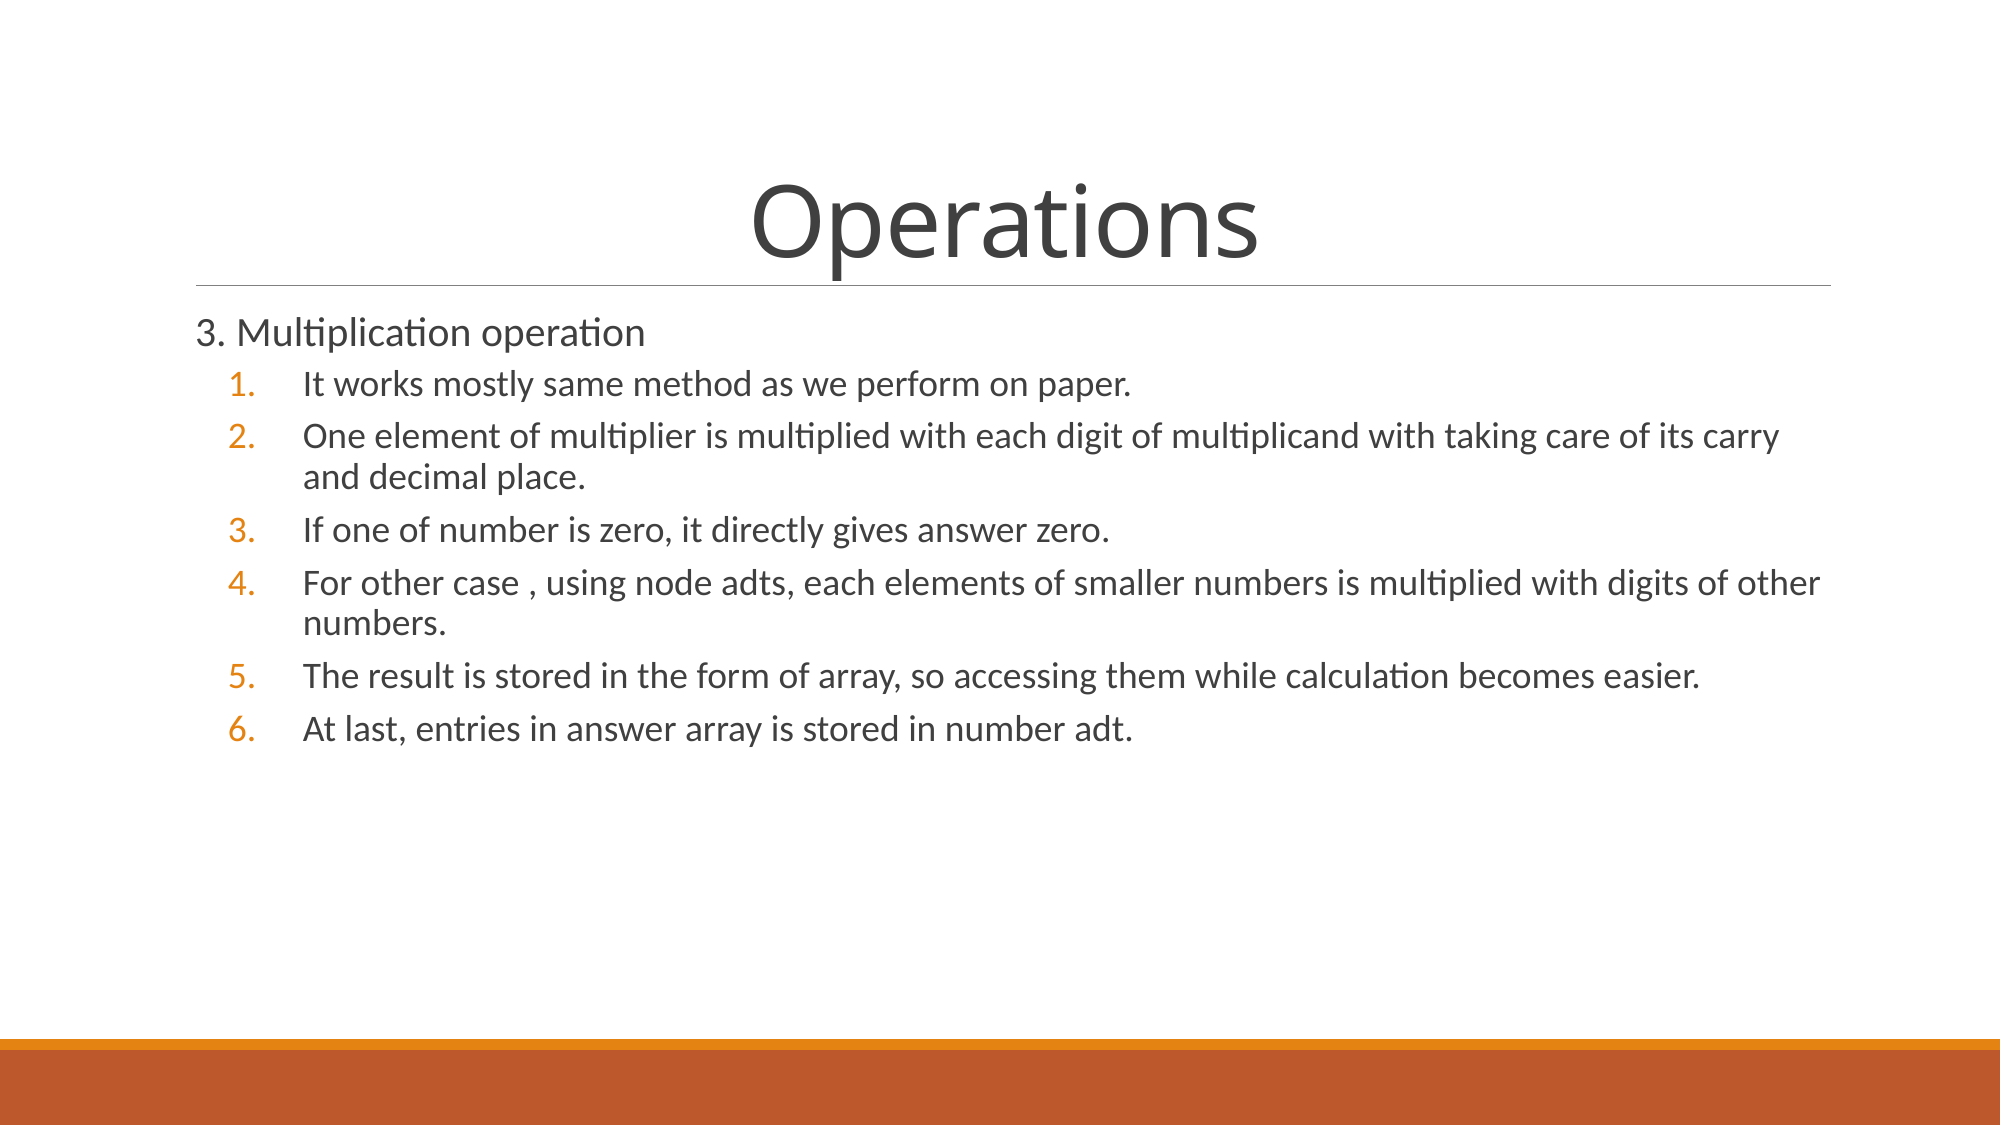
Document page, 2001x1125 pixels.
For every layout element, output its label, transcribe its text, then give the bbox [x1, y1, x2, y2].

list 3. Multiplication operation It works mostly same method as we perform on paper. One element of multiplier is multiplied with each digit of multiplicand with taking care of its carry and decimal place. If one of number is zero, it directly gives answer zero. For other case , using node adts, each elements of smaller numbers is multiplied with digits of other numbers. The result is stored in the form of array, so accessing them while calculation becomes easier. At last, entries in answer array is stored in number adt. [180, 302, 1830, 963]
title Operations [180, 47, 1830, 285]
